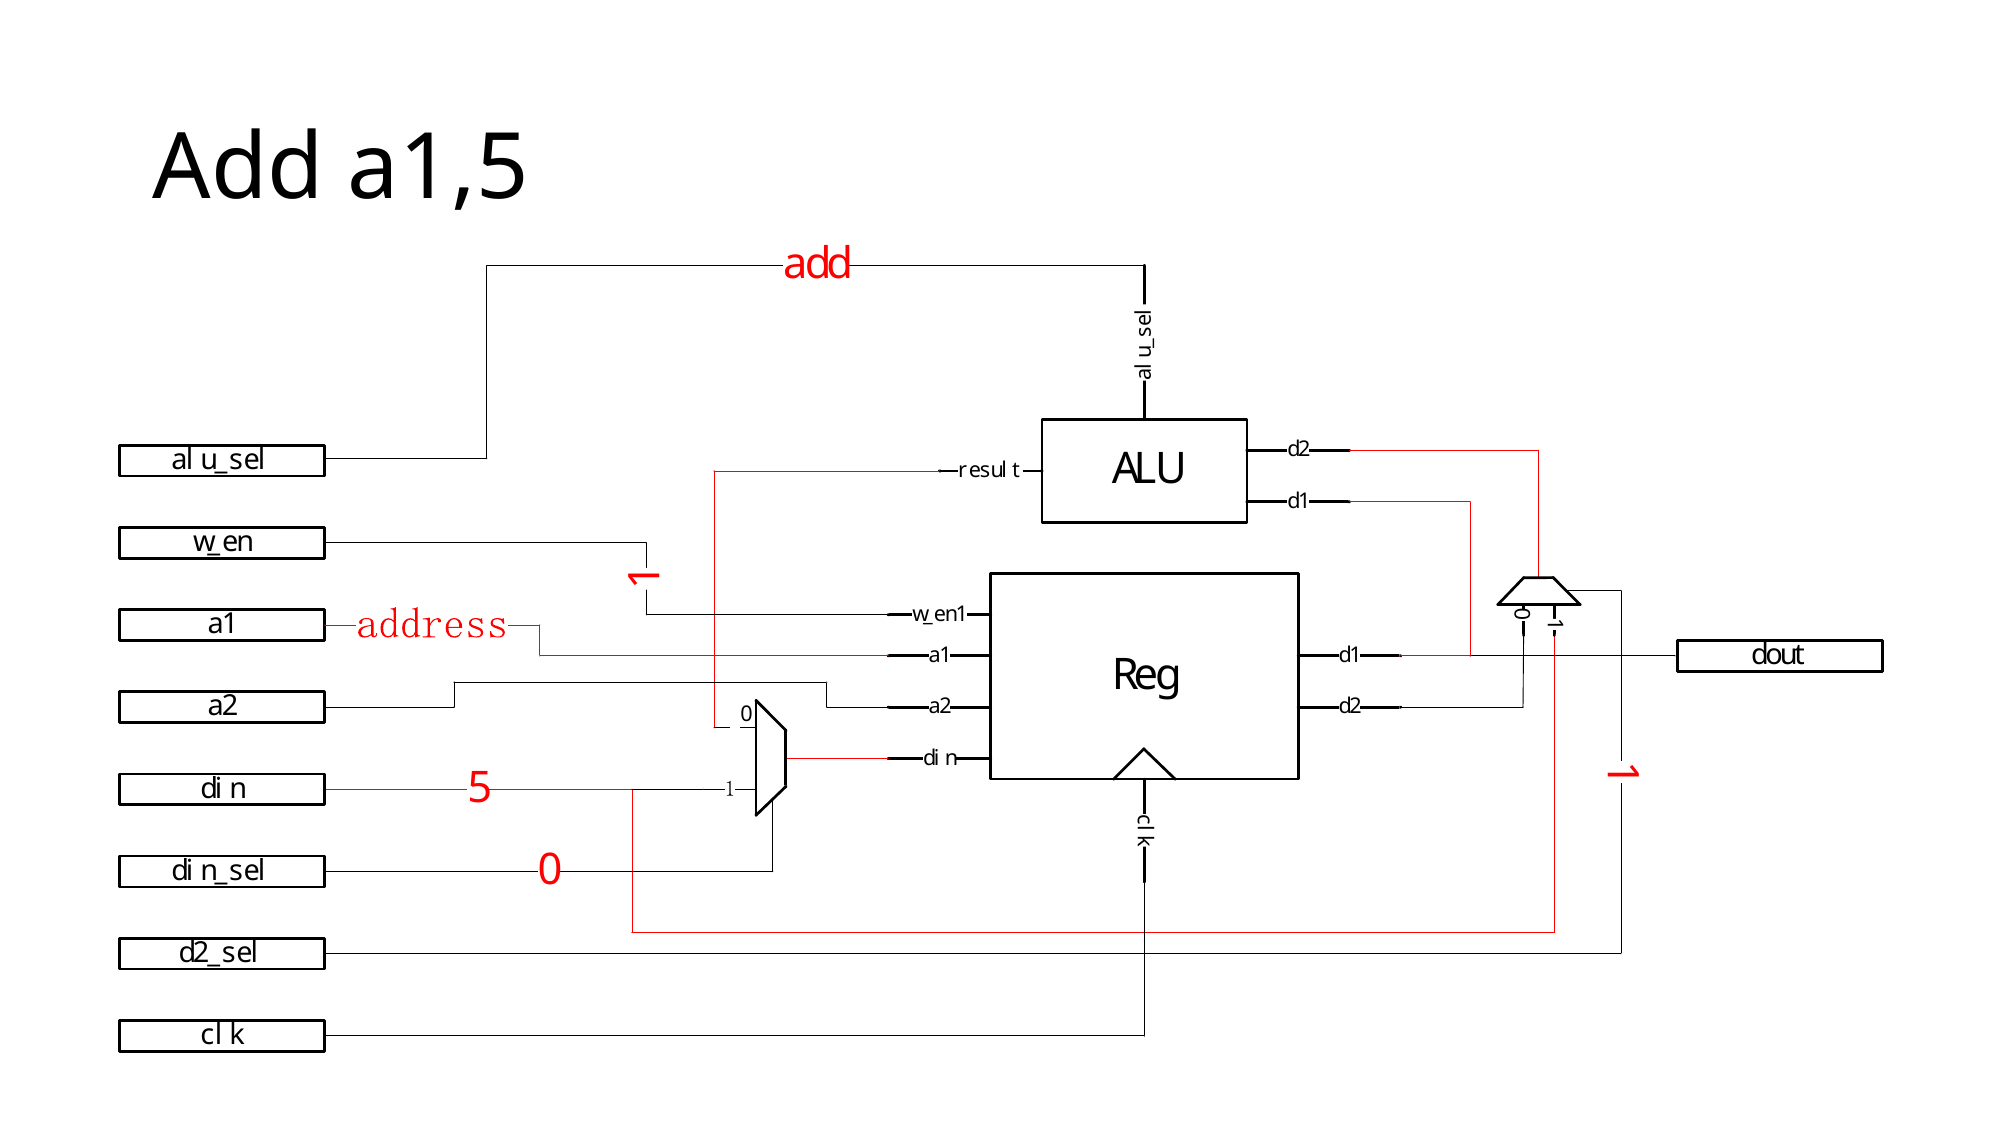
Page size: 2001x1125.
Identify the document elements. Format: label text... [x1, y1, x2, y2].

picture [114, 226, 1886, 1066]
title Add a1,5 [137, 59, 1863, 226]
